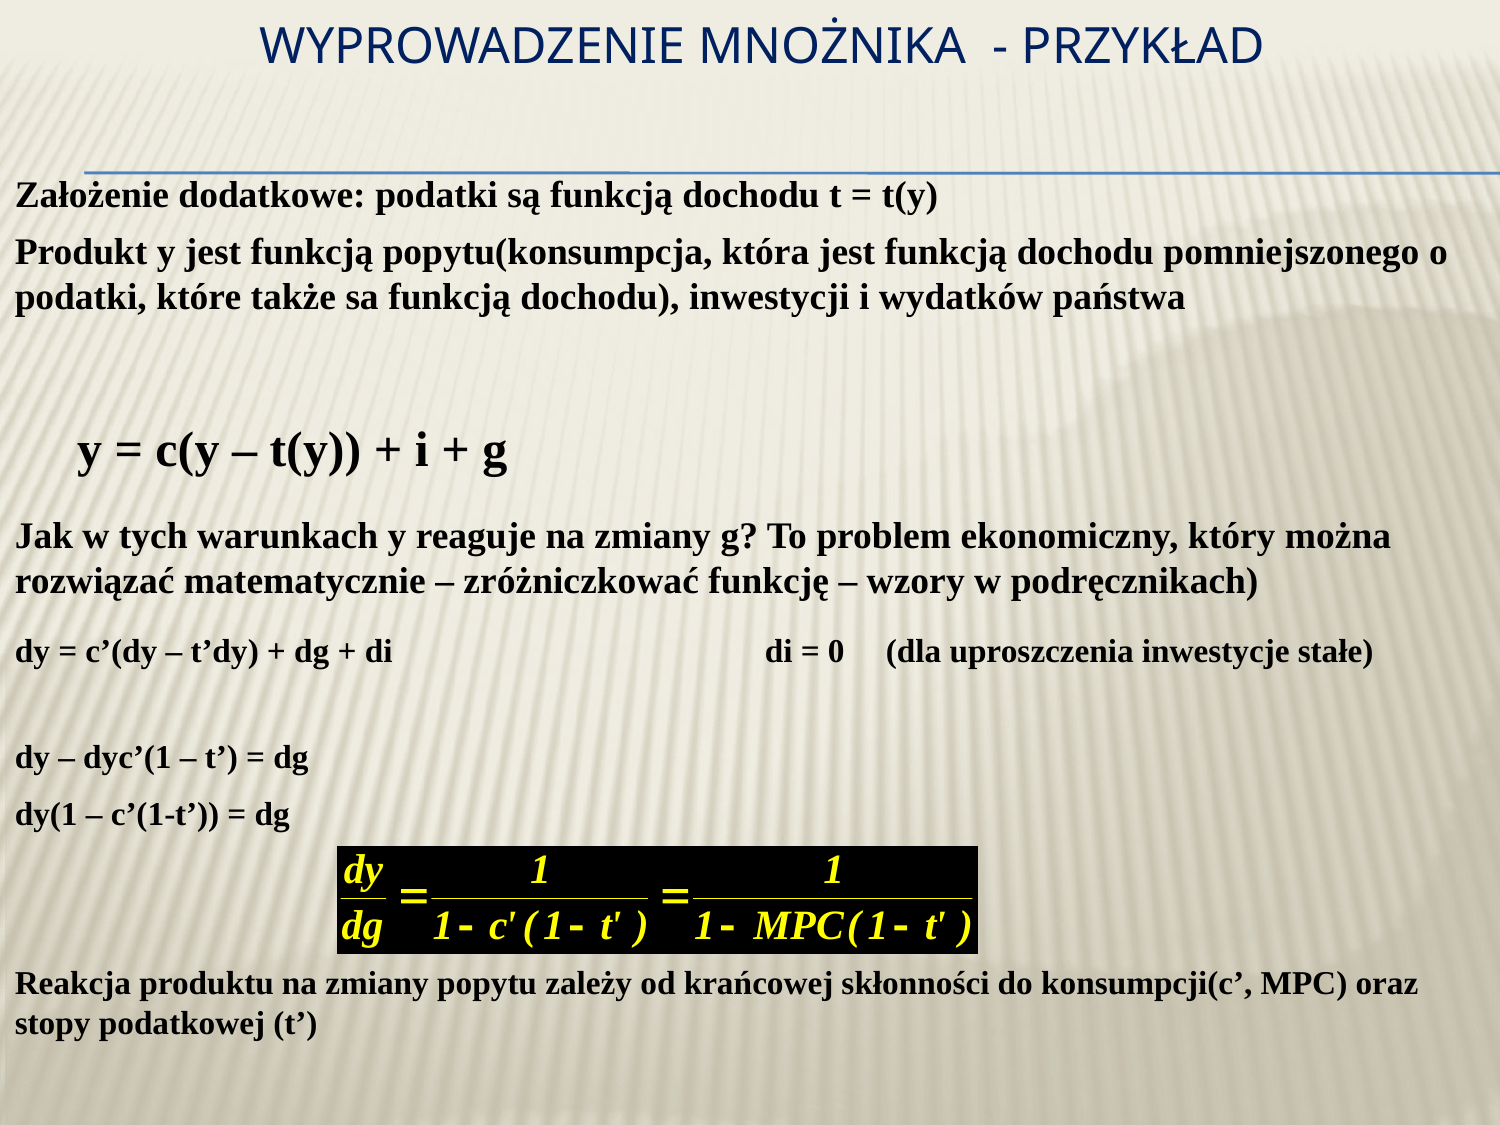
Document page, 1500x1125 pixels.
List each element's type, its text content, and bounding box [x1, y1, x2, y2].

text_box Jak w tych warunkach y reaguje na zmiany g? To problem ekonomiczny, który można rozwiązać matematycznie – zróżniczkować funkcję – wzory w podręcznikach) [0, 503, 1500, 609]
text_box y = c(y – t(y)) + i + g [62, 408, 1500, 484]
text_box dy = c’(dy – t’dy) + dg + di di = 0 (dla uproszczenia inwestycje stałe) [0, 621, 1500, 677]
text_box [336, 845, 979, 955]
text_box Założenie dodatkowe: podatki są funkcją dochodu t = t(y) Produkt y jest funkcją popytu(konsumpcja, która jest funkcją dochodu pomniejszonego o podatki, które także sa funkcją dochodu), inwestycji i wydatków państwa [0, 162, 1500, 325]
text_box dy – dyc’(1 – t’) = dg dy(1 – c’(1-t’)) = dg Reakcja produktu na zmiany popytu zależy od krańcowej skłonności do konsumpcji(c’, MPC) oraz stopy podatkowej (t’) [0, 727, 1500, 1049]
title Wyprowadzenie mnożnika - przykład [125, 0, 1400, 88]
